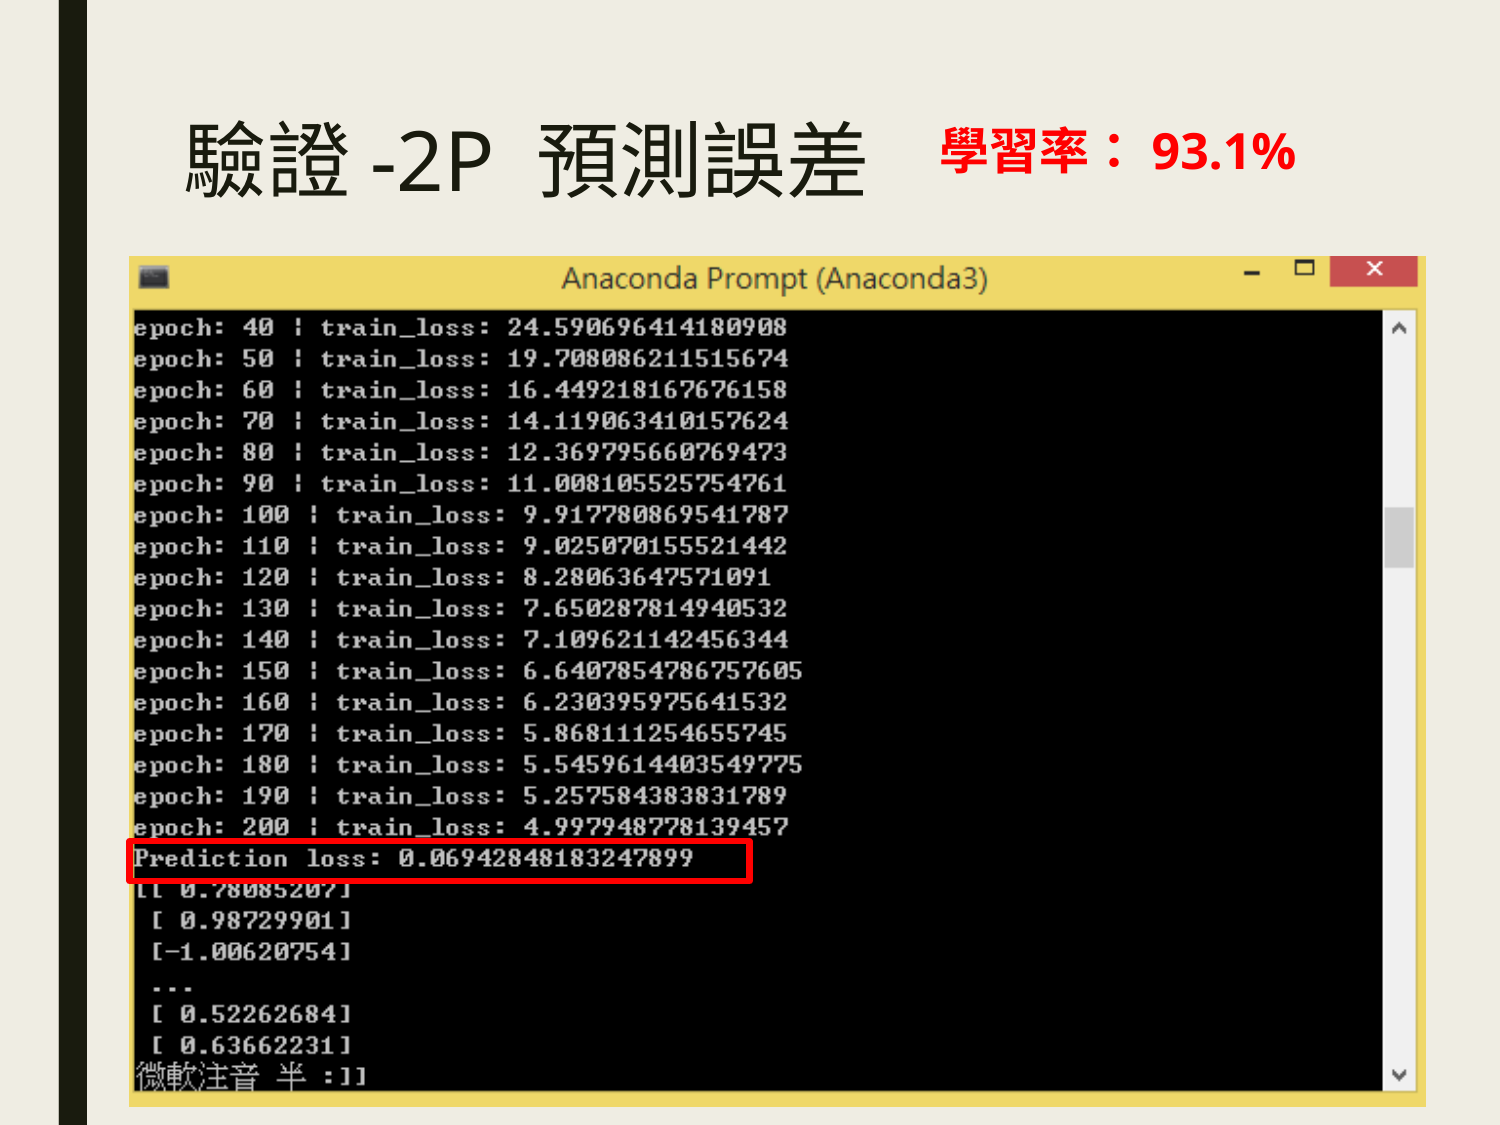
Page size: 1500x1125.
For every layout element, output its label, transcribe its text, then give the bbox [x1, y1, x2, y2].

text_box 學習率：93.1% [924, 112, 1455, 188]
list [129, 256, 1426, 1107]
title 驗證-2P 預測誤差 [168, 112, 1351, 256]
